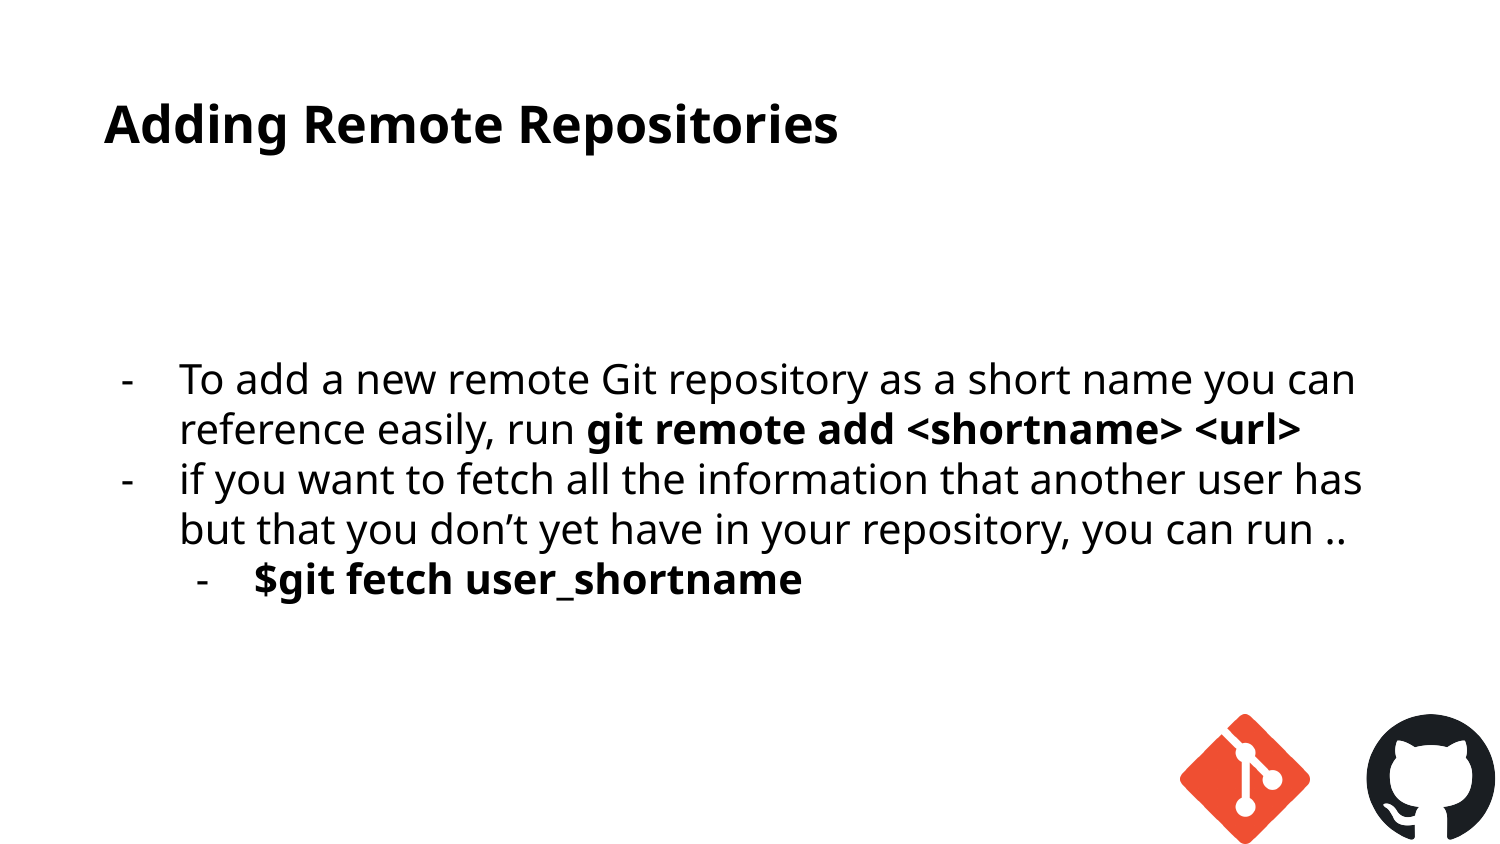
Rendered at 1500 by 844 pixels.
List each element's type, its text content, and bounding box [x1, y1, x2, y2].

text_box To add a new remote Git repository as a short name you can reference easily, run git remote add <shortname> <url> if you want to fetch all the information that another user has but that you don’t yet have in your repository, you can run .. $git fetch user_shortname [89, 175, 1425, 780]
picture [1363, 714, 1500, 844]
picture [1180, 714, 1311, 844]
text_box Adding Remote Repositories [89, 76, 1425, 175]
